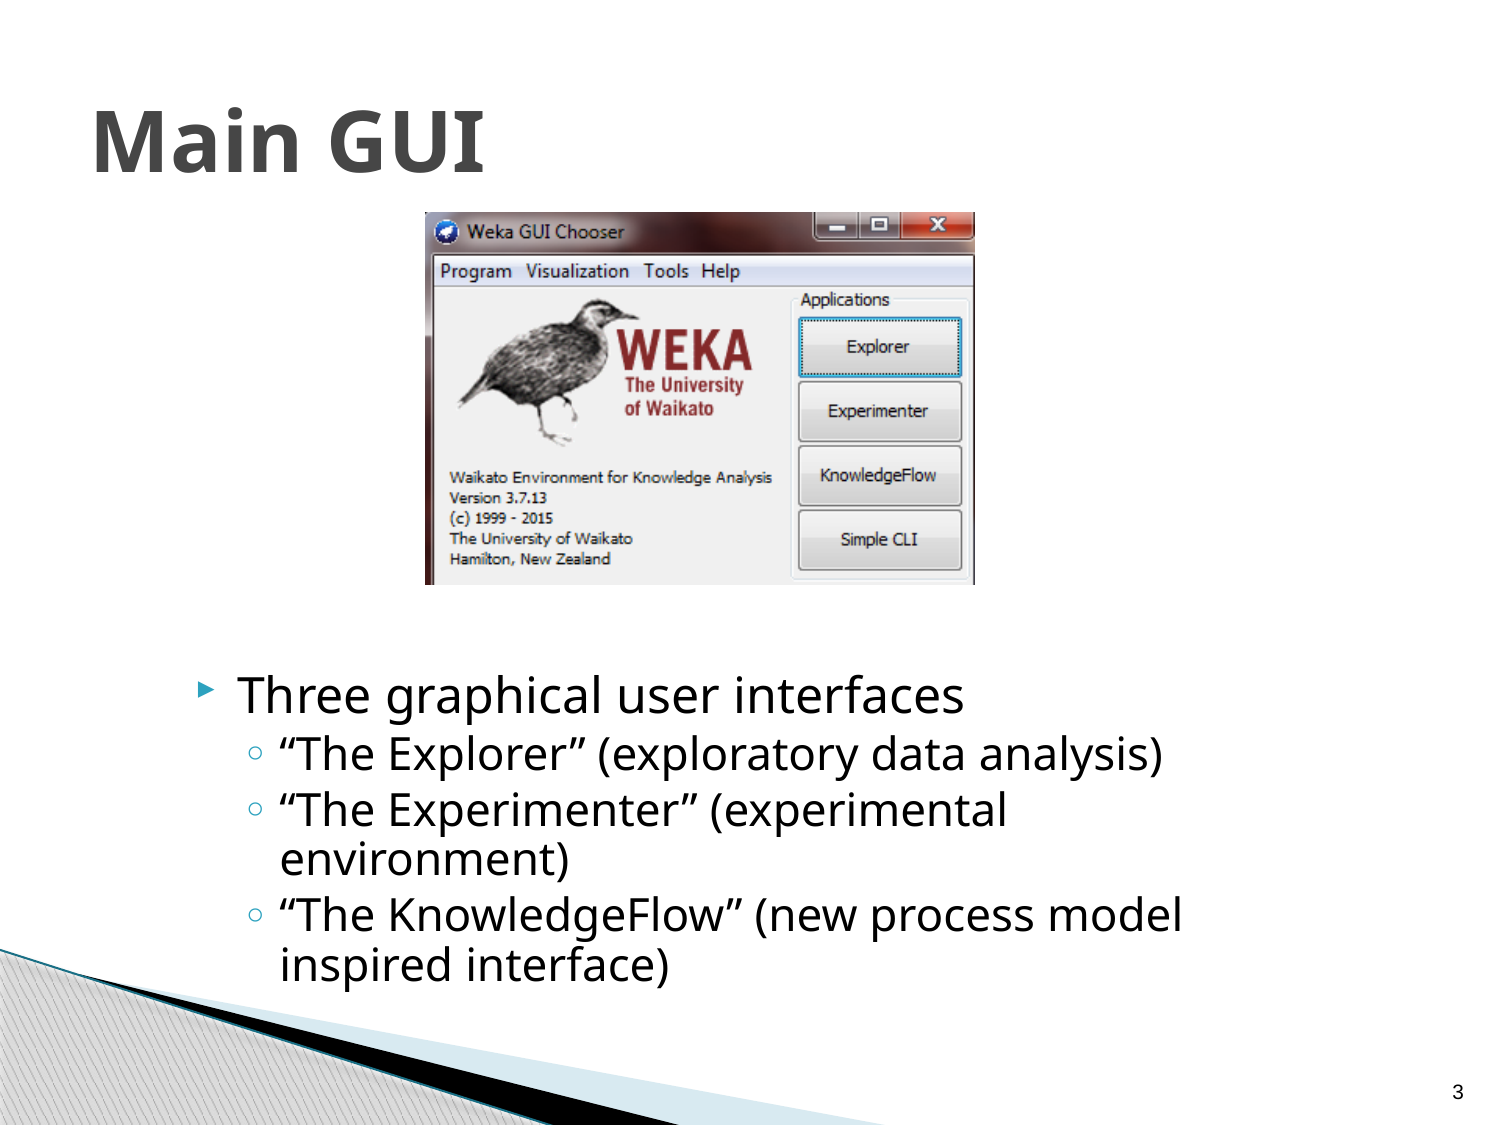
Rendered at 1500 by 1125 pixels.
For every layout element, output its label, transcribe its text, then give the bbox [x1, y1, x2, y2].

slide_number 3 [1418, 1051, 1479, 1112]
list Three graphical user interfaces “The Explorer” (exploratory data analysis) “The Experimenter” (experimental environment) “The KnowledgeFlow” (new process model inspired interface) [162, 662, 1300, 1063]
title Main GUI [75, 45, 1425, 233]
picture [424, 212, 976, 585]
